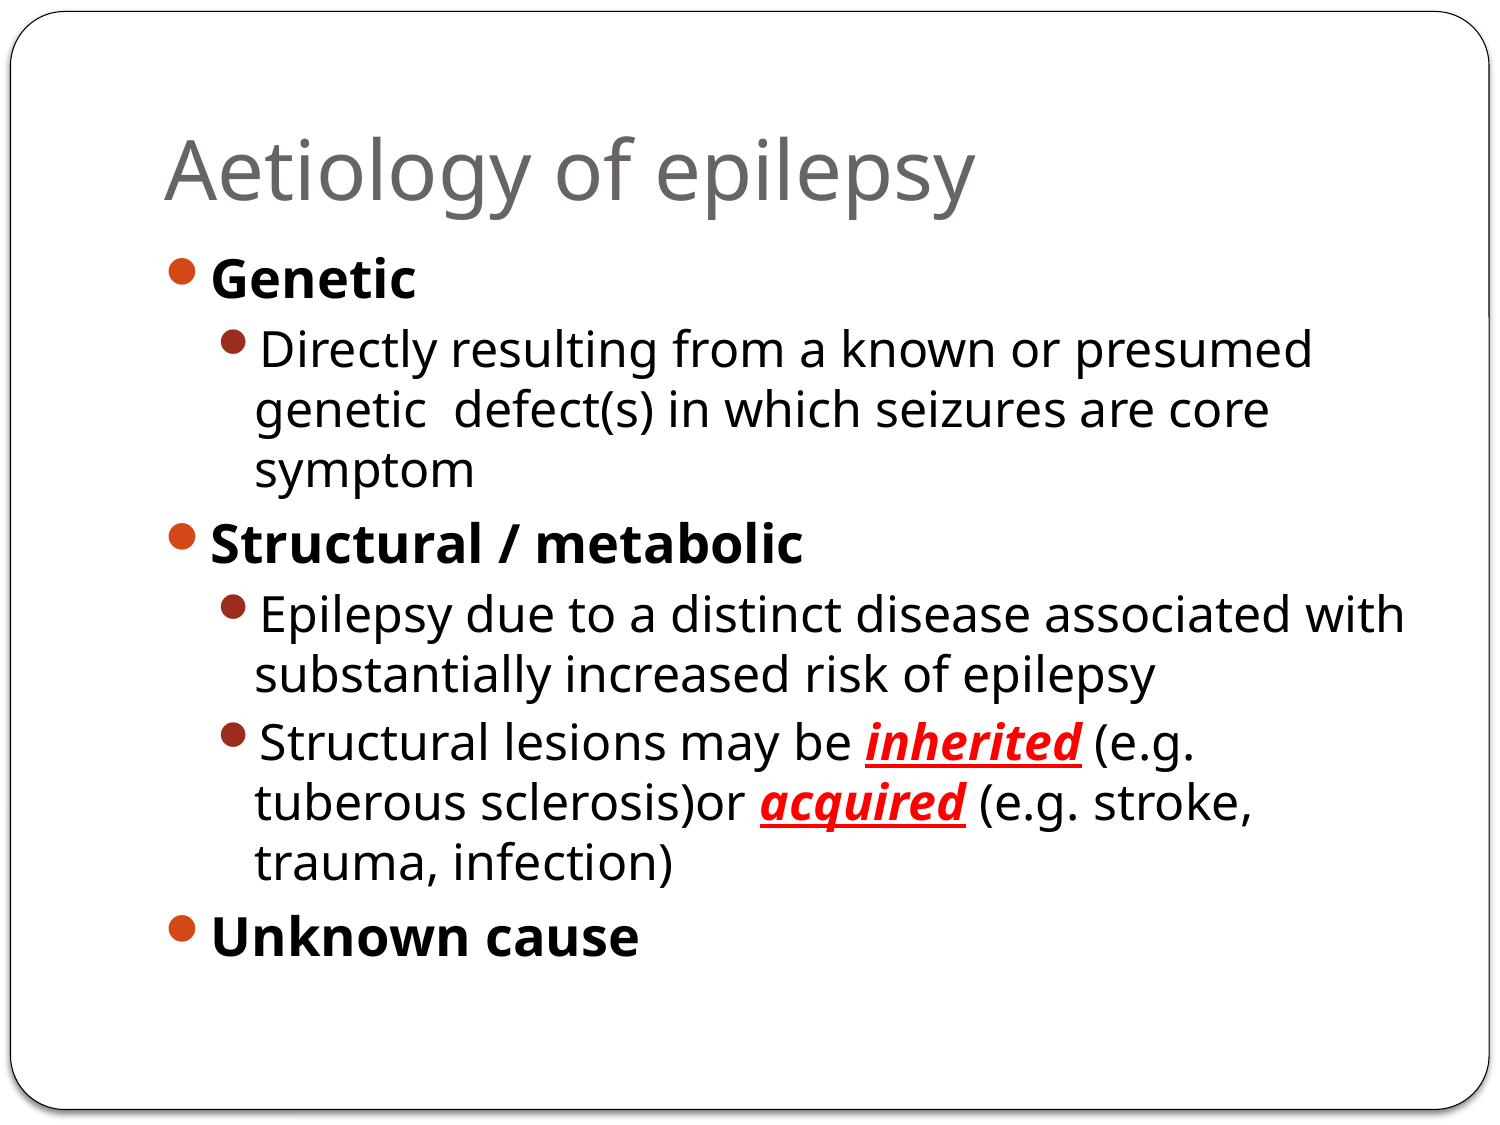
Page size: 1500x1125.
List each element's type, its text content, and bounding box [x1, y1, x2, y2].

list Genetic Directly resulting from a known or presumed genetic defect(s) in which seizures are core symptom Structural / metabolic Epilepsy due to a distinct disease associated with substantially increased risk of epilepsy Structural lesions may be inherited (e.g. tuberous sclerosis)or acquired (e.g. stroke, trauma, infection) Unknown cause [150, 237, 1425, 988]
title Aetiology of epilepsy [150, 45, 1425, 233]
